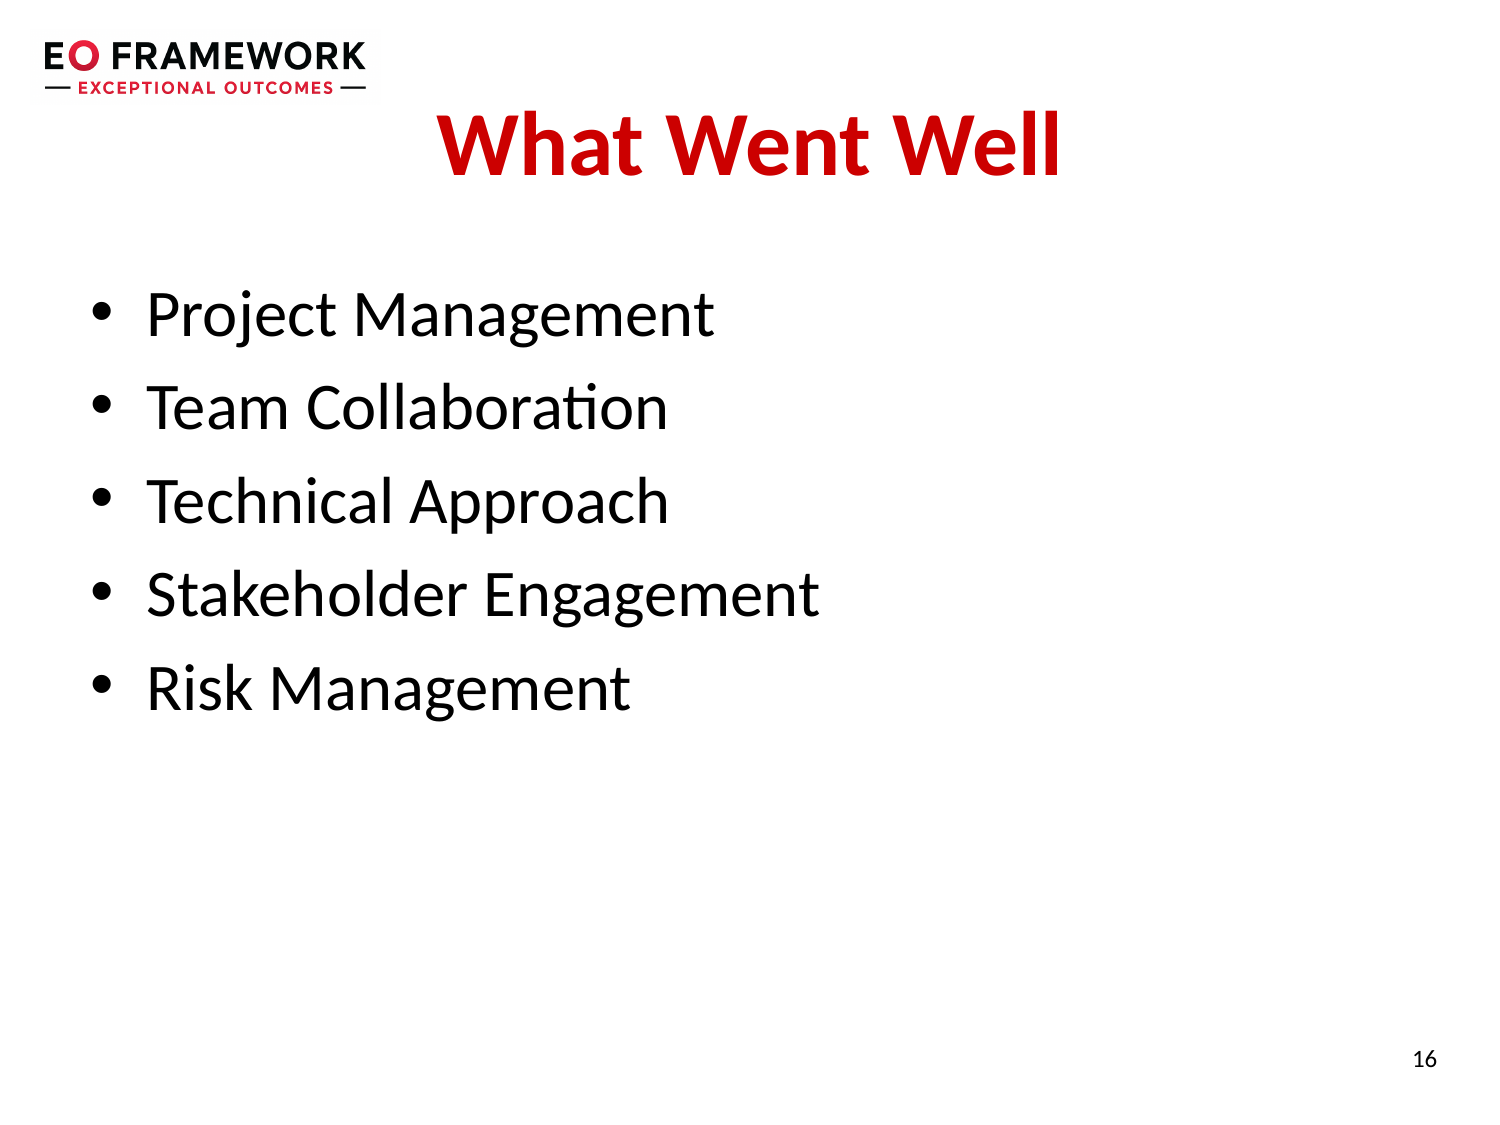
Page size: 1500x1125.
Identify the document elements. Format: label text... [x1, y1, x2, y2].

picture [29, 29, 381, 106]
list Project Management Team Collaboration Technical Approach Stakeholder Engagement Risk Management [75, 262, 1425, 1005]
title What Went Well [75, 45, 1425, 233]
text_box 16 [1397, 1035, 1453, 1080]
